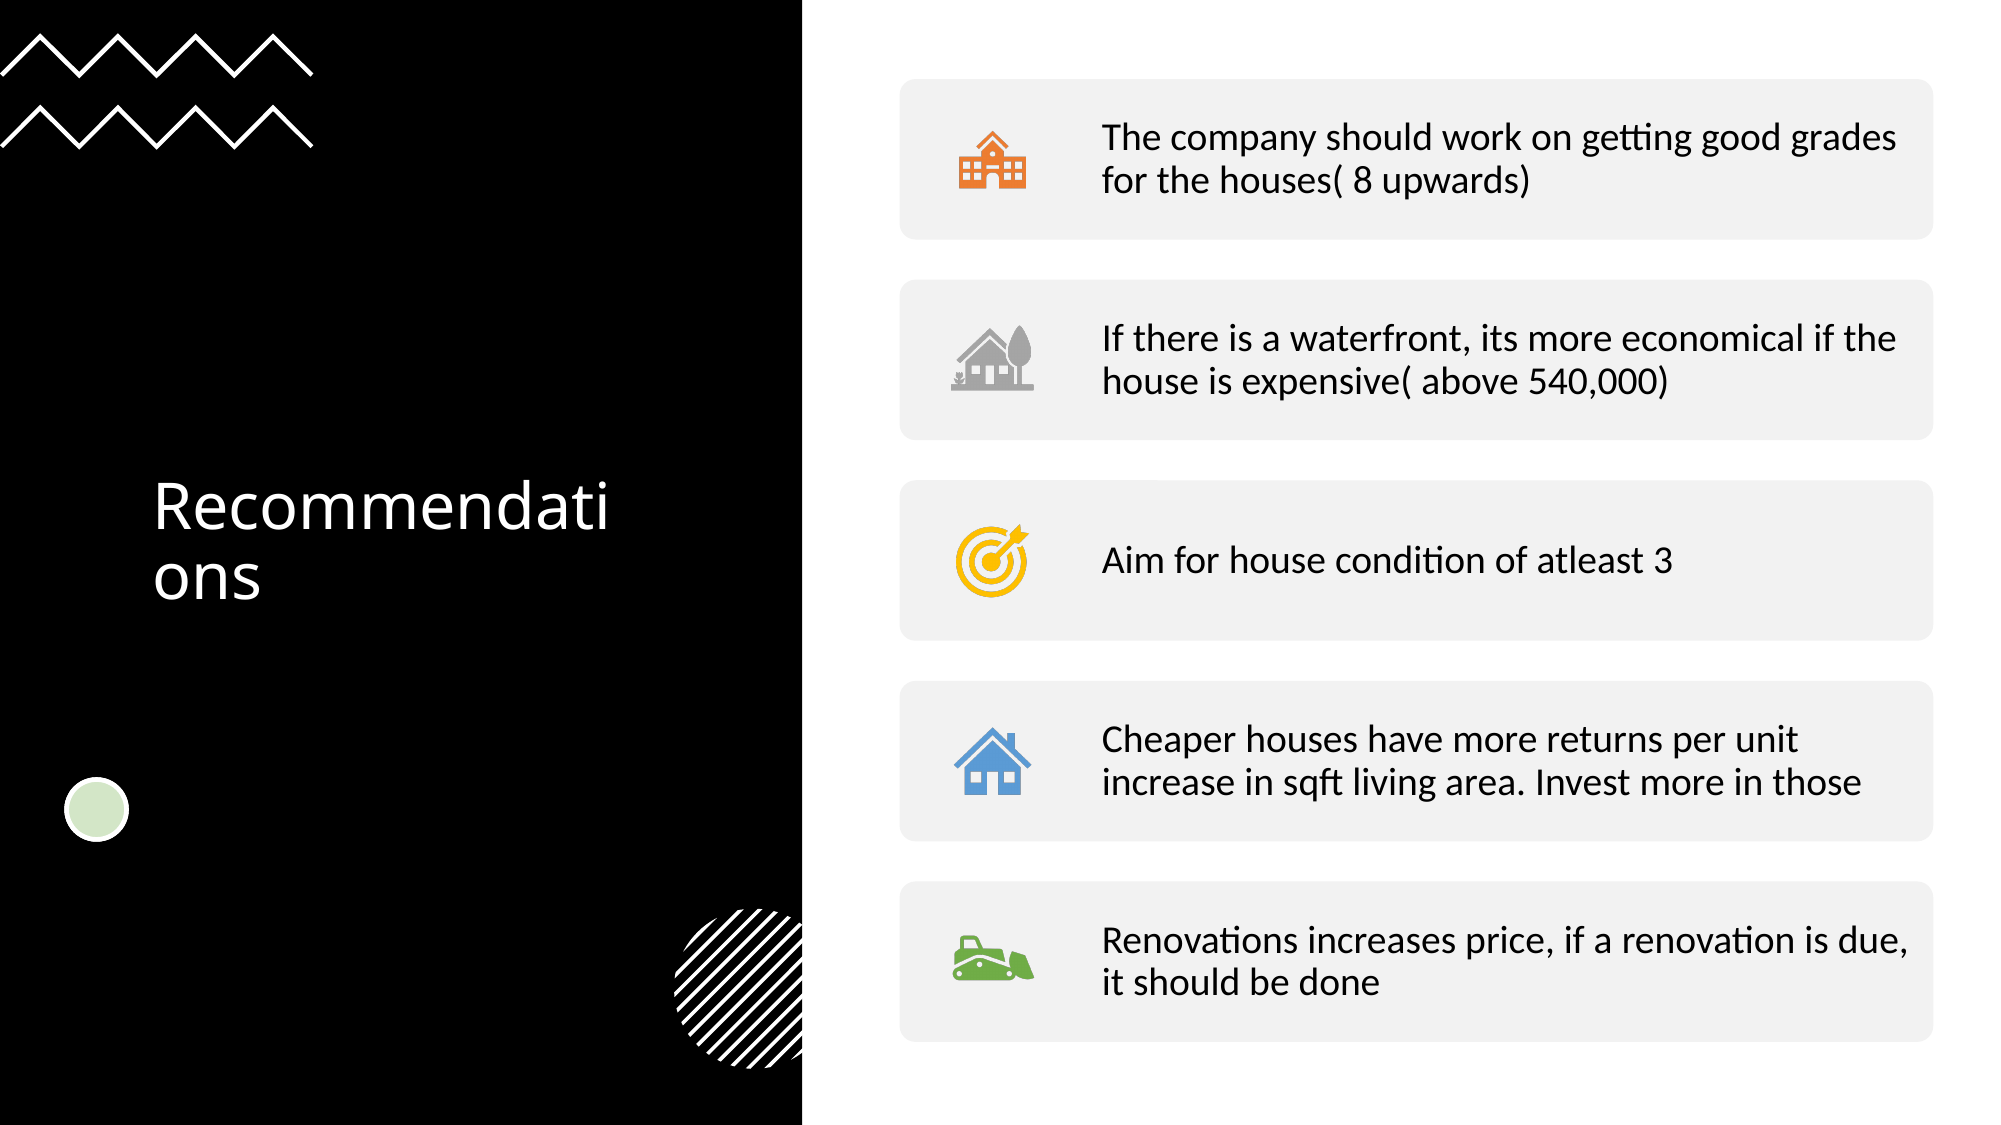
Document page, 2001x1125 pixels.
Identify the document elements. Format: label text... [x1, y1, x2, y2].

text_box [803, 0, 2000, 1125]
title Recommendations [137, 196, 663, 892]
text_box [0, 33, 314, 150]
text_box [0, 0, 803, 1125]
text_box [65, 778, 128, 841]
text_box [674, 908, 835, 1069]
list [899, 78, 1934, 1043]
